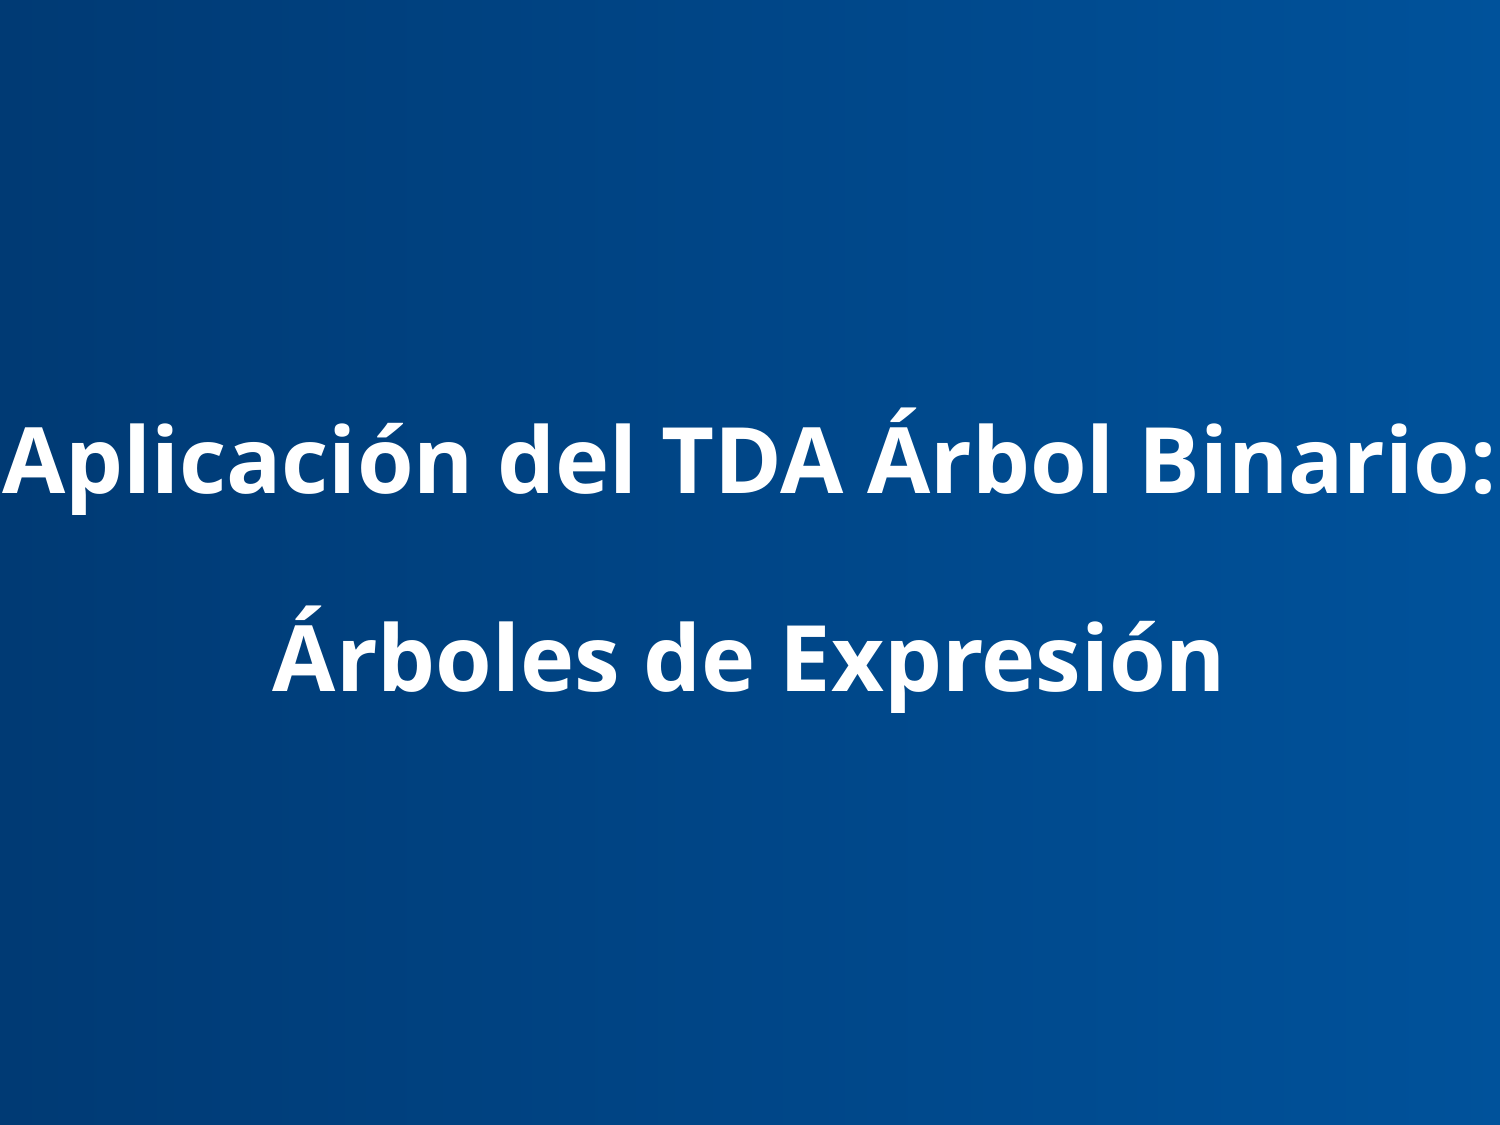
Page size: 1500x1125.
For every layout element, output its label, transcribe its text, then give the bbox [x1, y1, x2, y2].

text_box [0, 0, 1500, 1125]
text_box Aplicación del TDA Árbol Binario: Árboles de Expresión [1, 413, 1498, 711]
